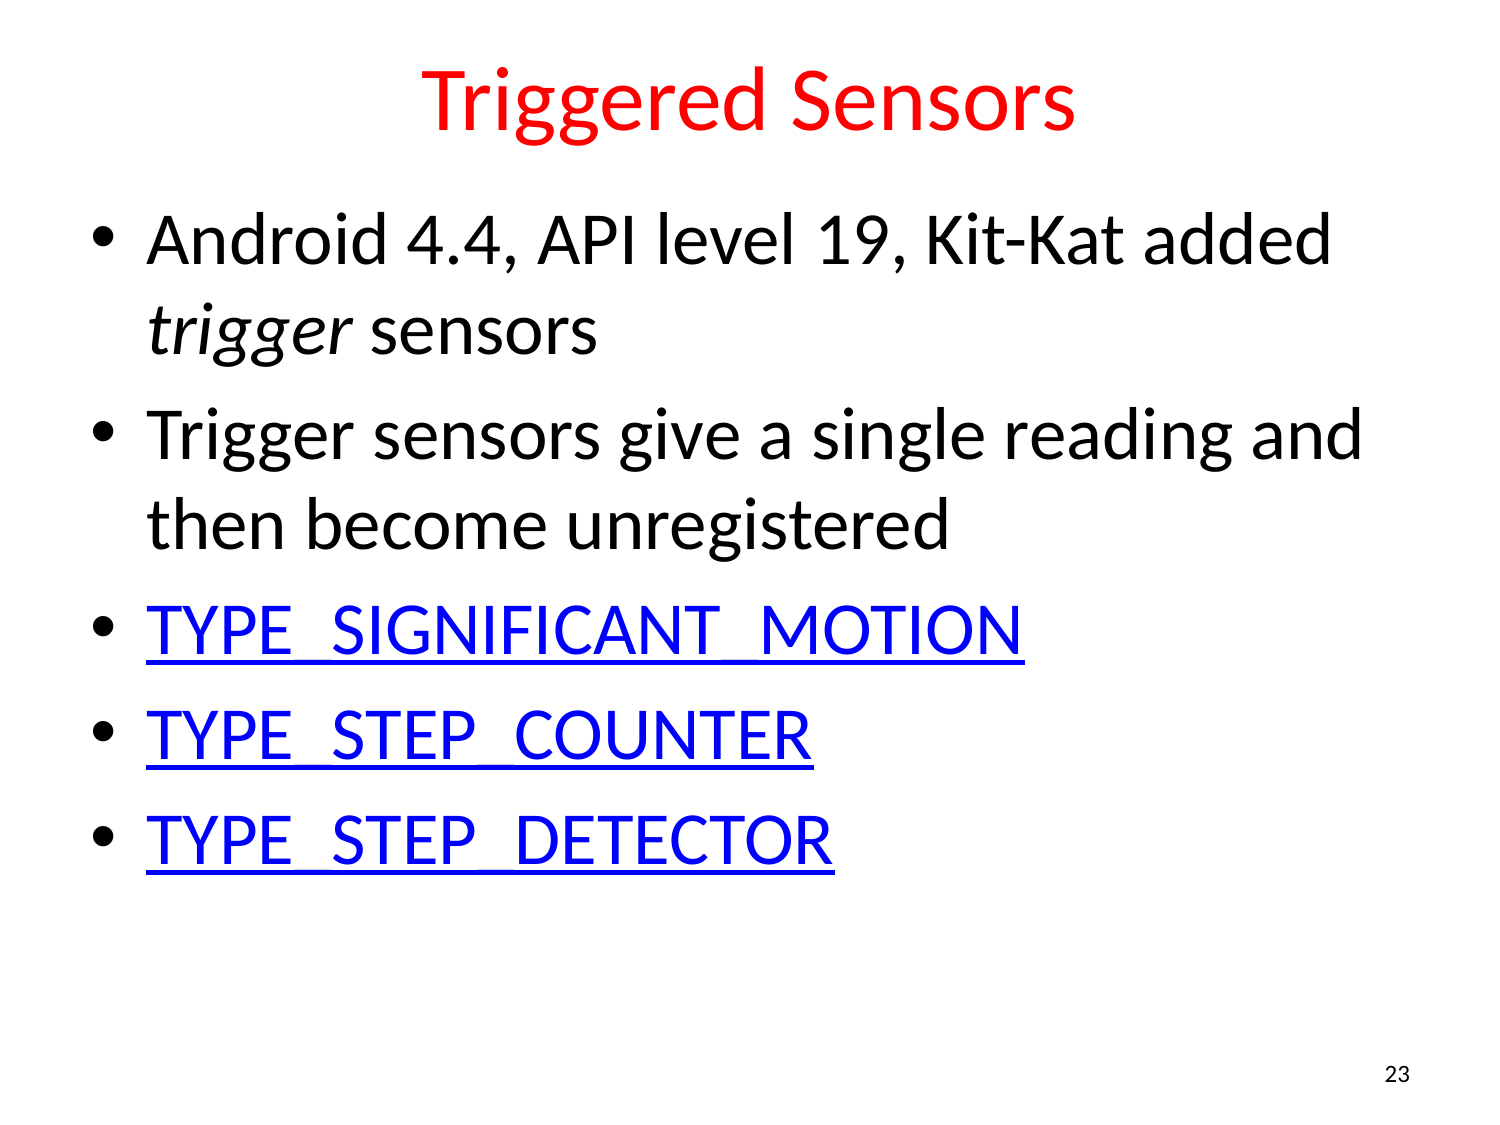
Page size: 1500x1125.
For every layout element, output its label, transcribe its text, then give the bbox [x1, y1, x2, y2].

title Triggered Sensors [75, 0, 1425, 182]
list Android 4.4, API level 19, Kit-Kat added trigger sensors Trigger sensors give a single reading and then become unregistered TYPE_SIGNIFICANT_MOTION TYPE_STEP_COUNTER TYPE_STEP_DETECTOR [75, 182, 1425, 1038]
slide_number 23 [1074, 1042, 1425, 1103]
